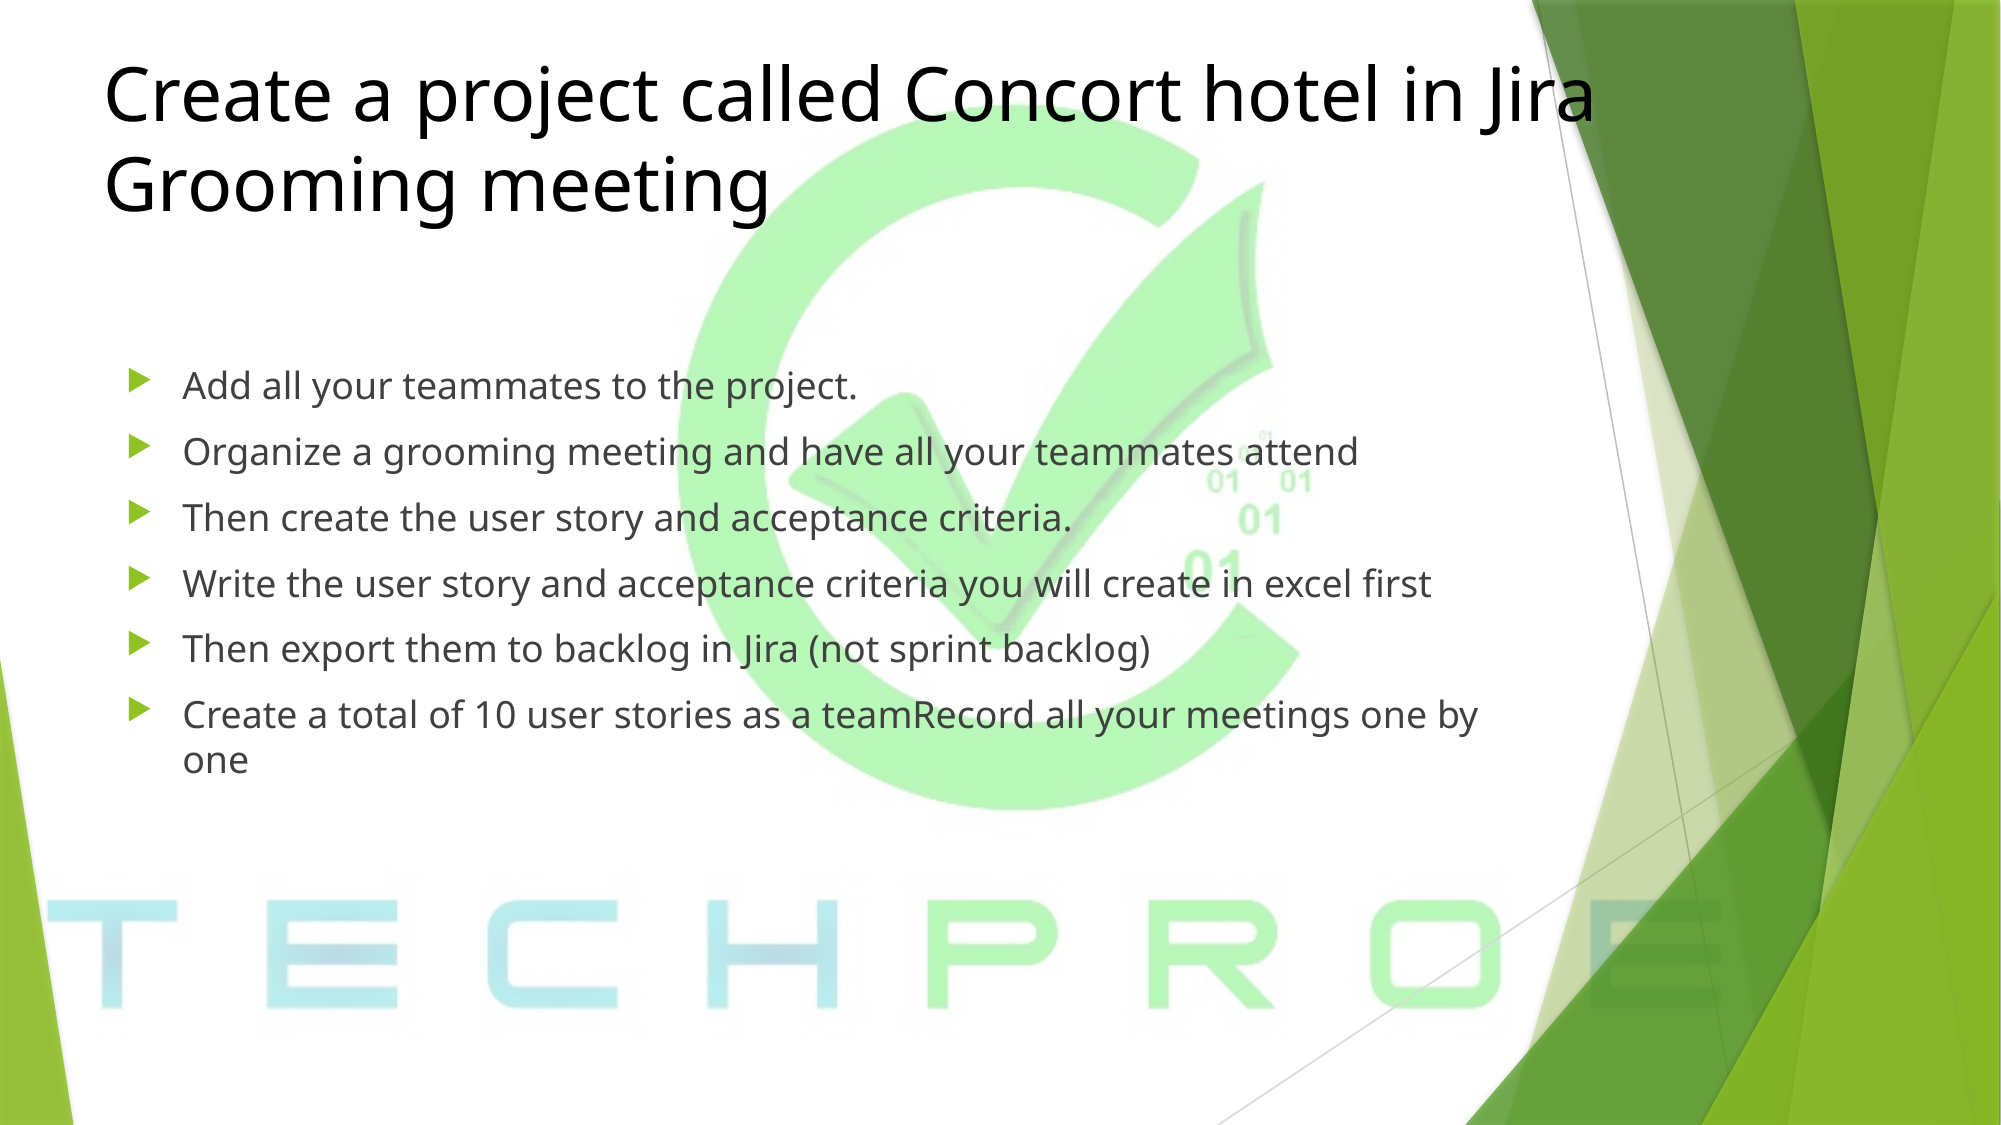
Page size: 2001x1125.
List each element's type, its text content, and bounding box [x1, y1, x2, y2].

list Add all your teammates to the project. Organize a grooming meeting and have all your teammates attend Then create the user story and acceptance criteria. Write the user story and acceptance criteria you will create in excel first Then export them to backlog in Jira (not sprint backlog) Create a total of 10 user stories as a teamRecord all your meetings one by one [111, 354, 1522, 992]
title Create a project called Concort hotel in Jira Grooming meeting [88, 39, 1628, 350]
